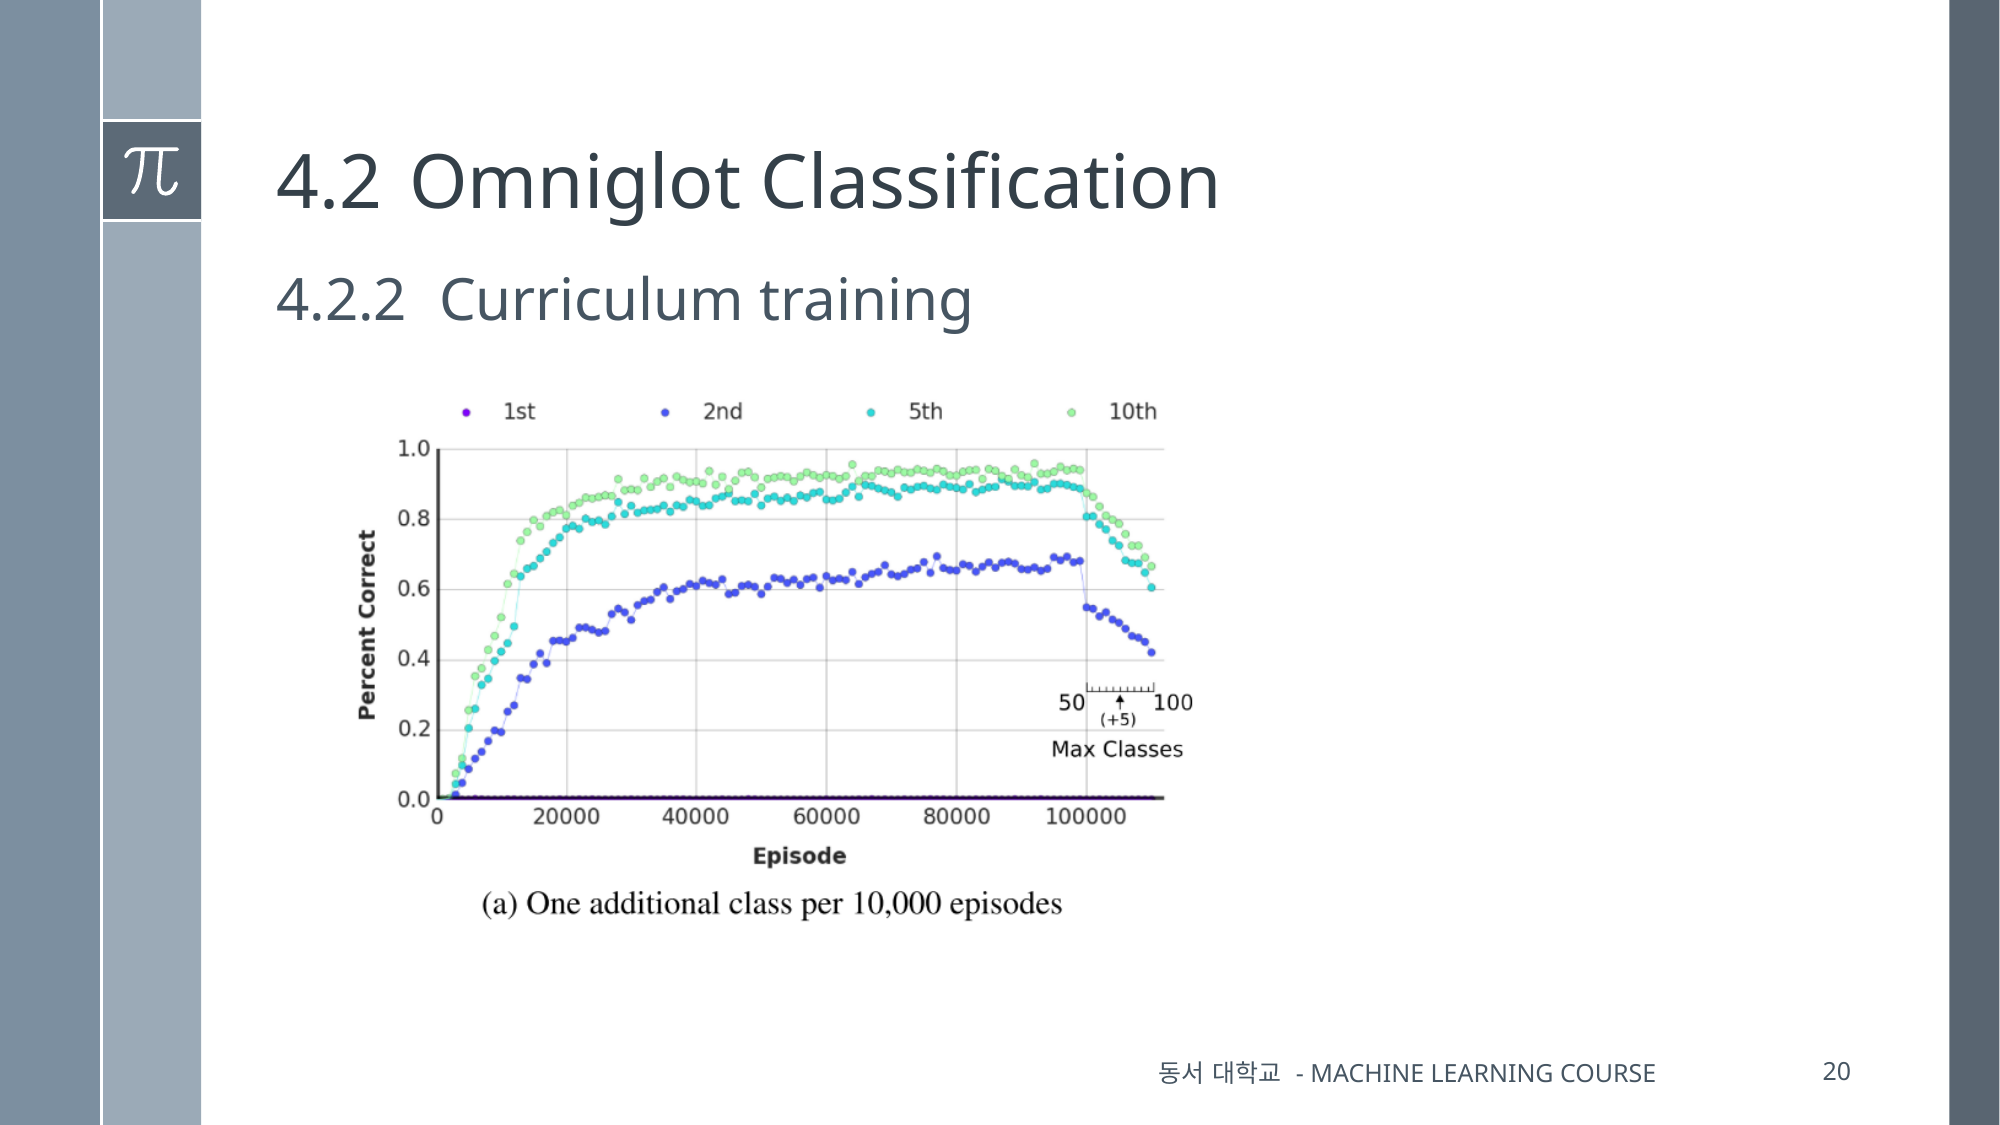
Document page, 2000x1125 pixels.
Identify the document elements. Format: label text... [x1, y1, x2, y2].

picture [338, 373, 1218, 944]
title 4.2 Omniglot Classification [261, 29, 1867, 233]
slide_number 19 [1766, 1042, 1867, 1103]
footer 동서 대학교 - Machine Learning Course [1082, 1042, 1734, 1103]
list 4.2.2 Curriculum training [261, 262, 1867, 1013]
